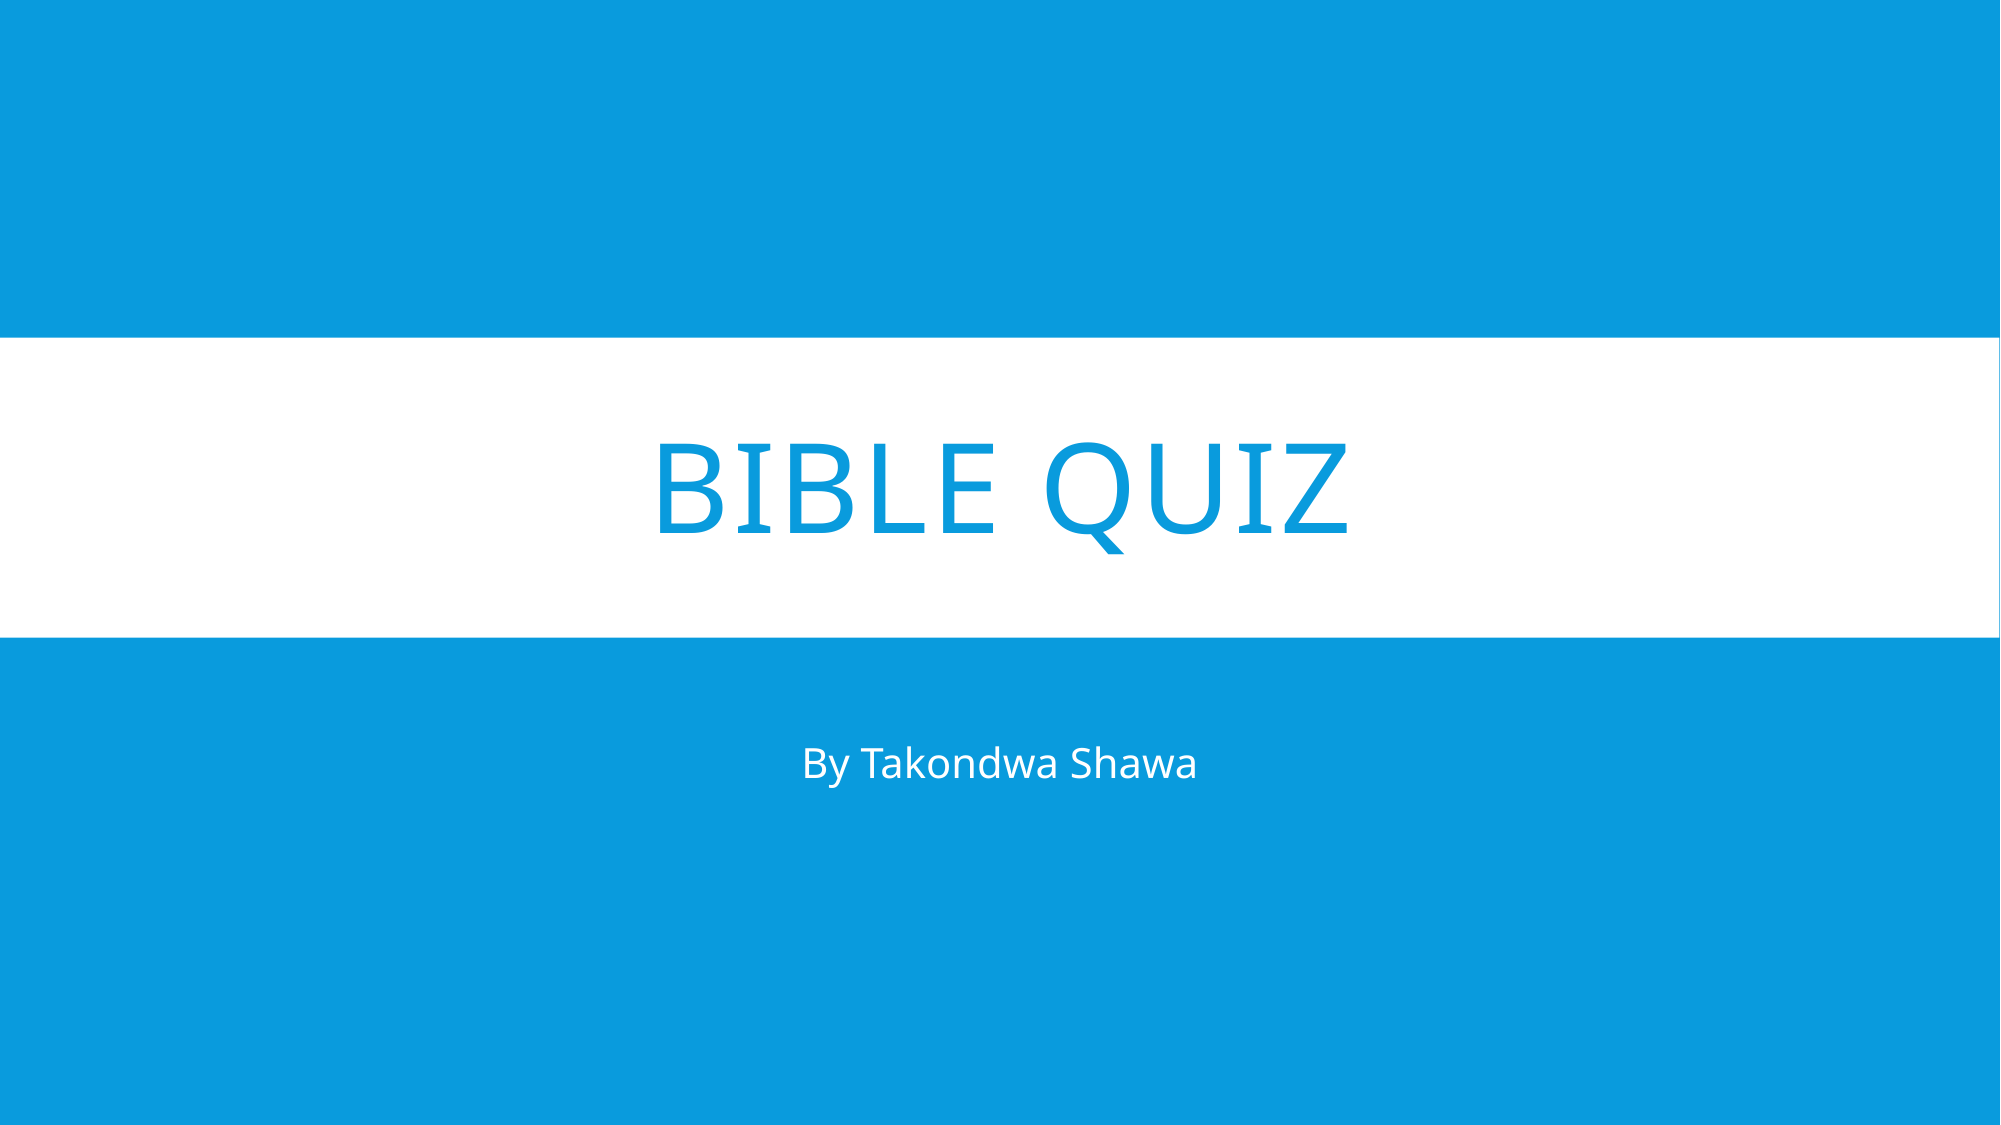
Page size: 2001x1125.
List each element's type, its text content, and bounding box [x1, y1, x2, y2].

subtitle By Takondwa Shawa [249, 655, 1750, 871]
title Bible Quiz [60, 355, 1942, 641]
